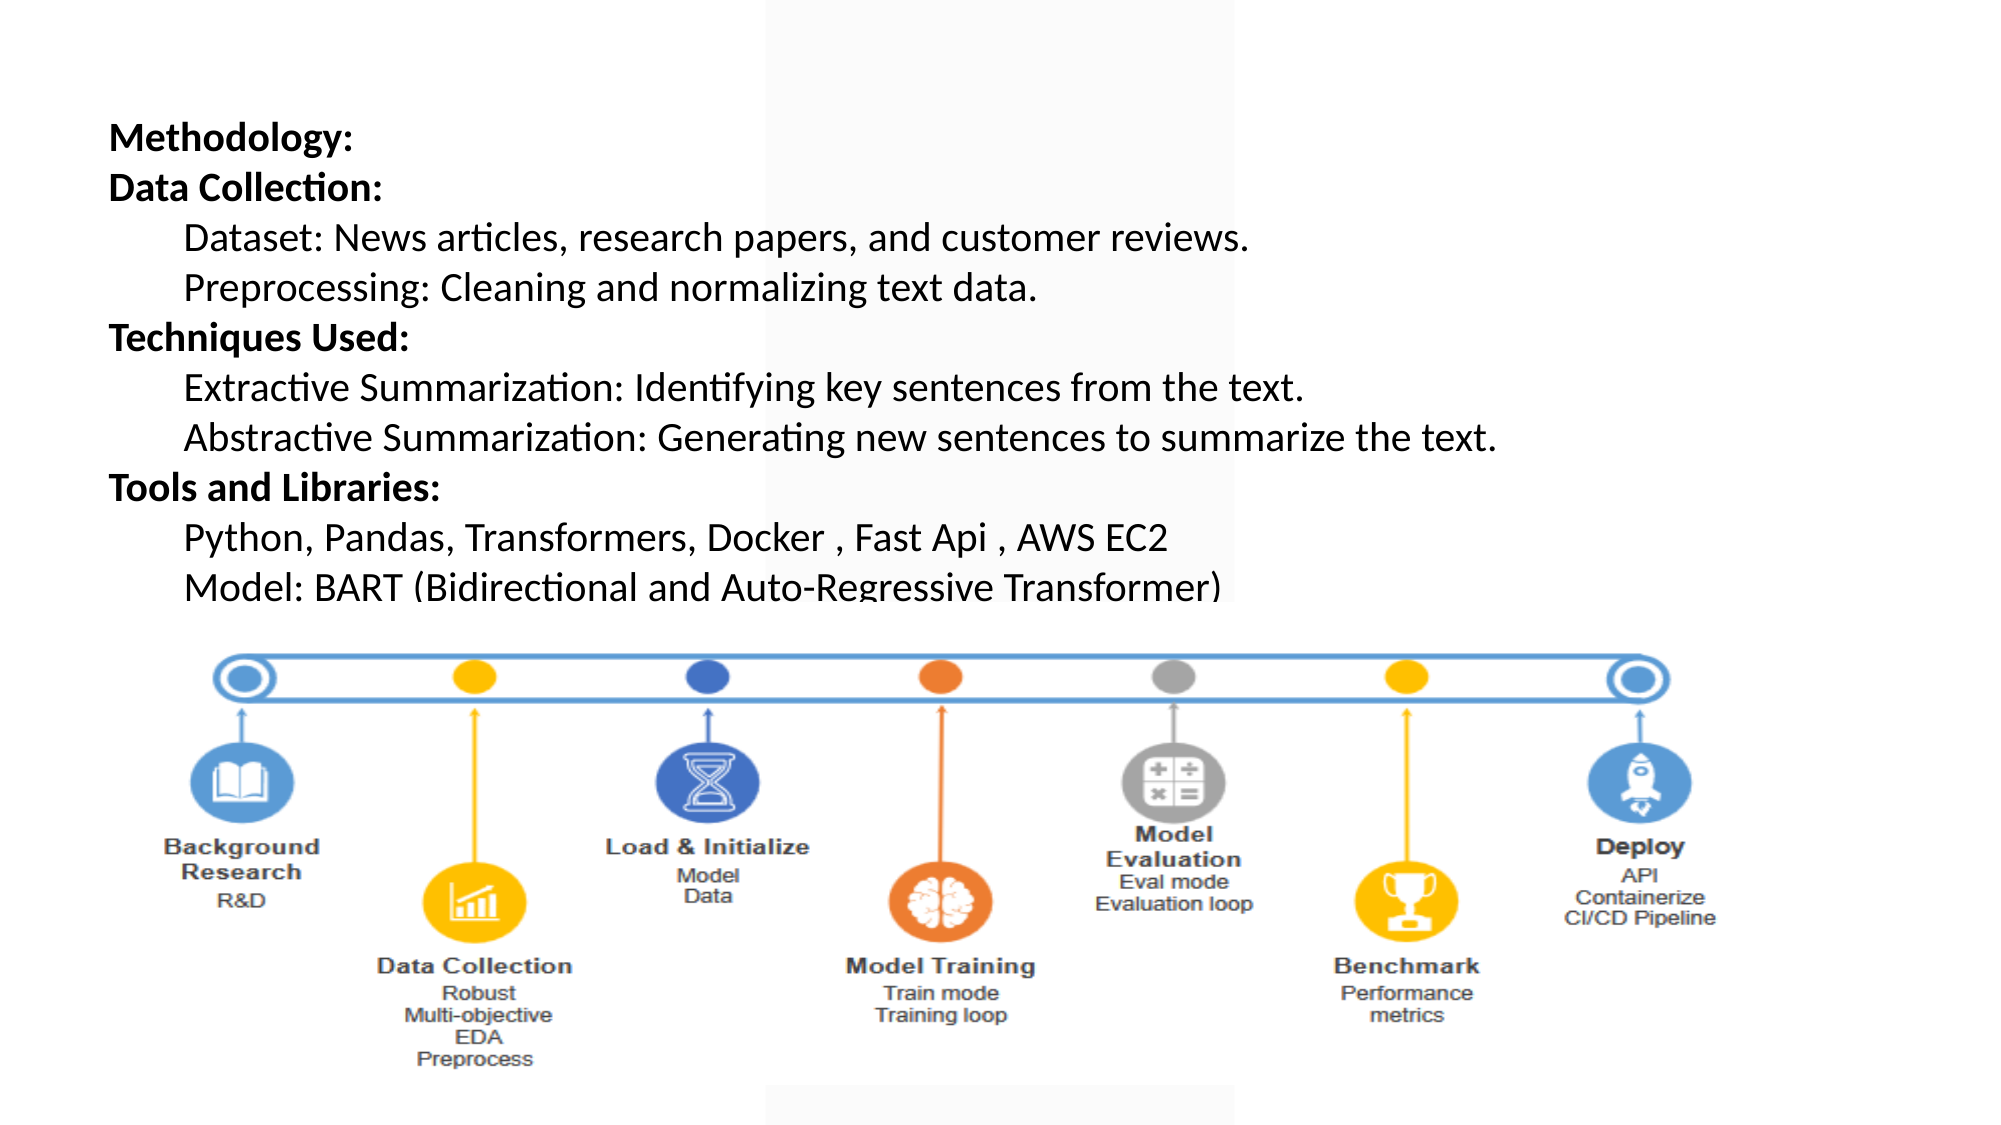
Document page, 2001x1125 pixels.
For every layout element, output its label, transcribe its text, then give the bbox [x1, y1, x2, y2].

text_box Methodology: Data Collection: Dataset: News articles, research papers, and customer reviews. Preprocessing: Cleaning and normalizing text data. Techniques Used: Extractive Summarization: Identifying key sentences from the text. Abstractive Summarization: Generating new sentences to summarize the text. Tools and Libraries: Python, Pandas, Transformers, Docker , Fast Api , AWS EC2 Model: BART (Bidirectional and Auto-Regressive Transformer) [93, 102, 1953, 867]
picture [146, 602, 1758, 1085]
